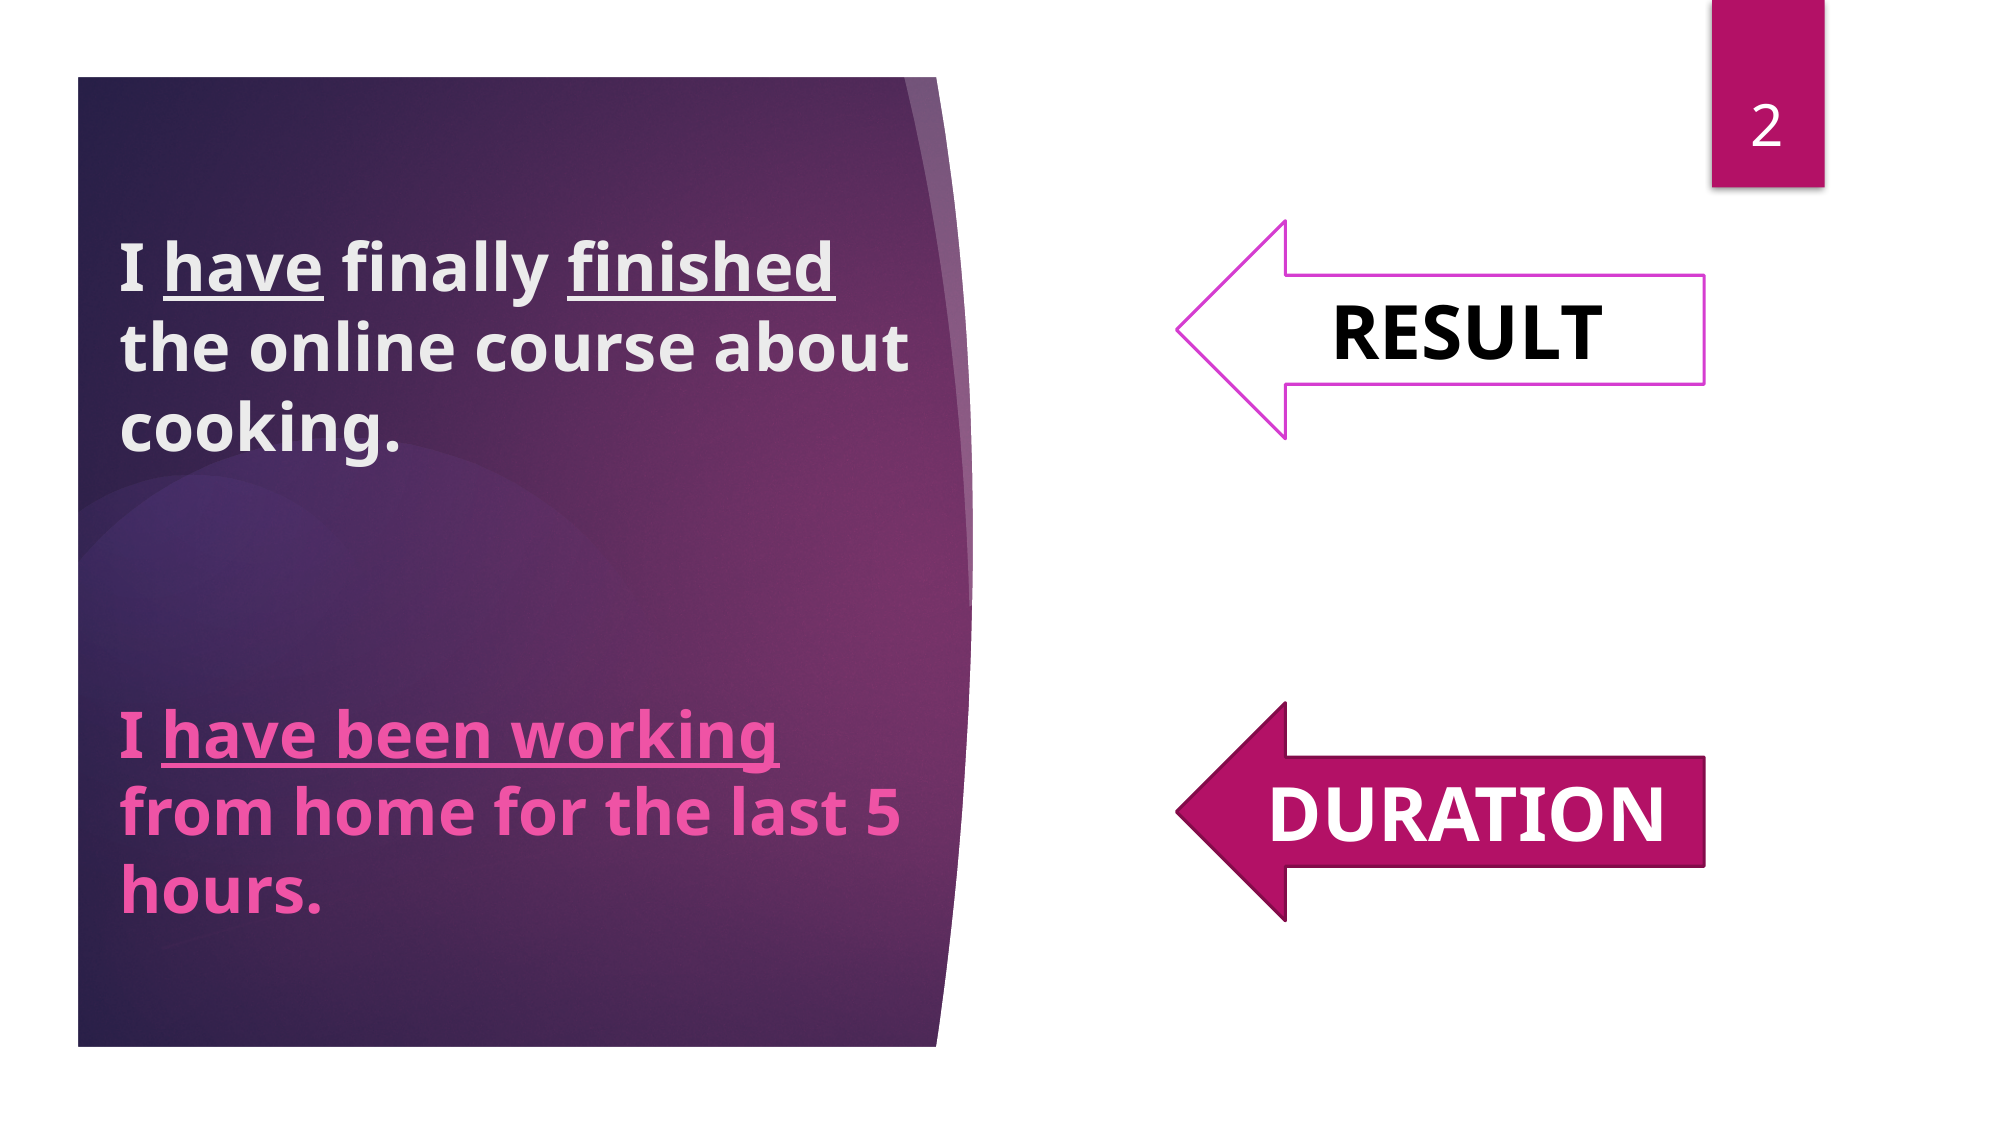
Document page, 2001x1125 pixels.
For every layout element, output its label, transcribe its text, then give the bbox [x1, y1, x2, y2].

picture [79, 78, 972, 1046]
title I have finally finished the online course about cooking. [111, 186, 950, 473]
slide_number 2 [1741, 88, 1793, 175]
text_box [1176, 220, 1705, 439]
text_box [1176, 702, 1705, 921]
list I have been working from home for the last 5 hours. [111, 685, 937, 938]
